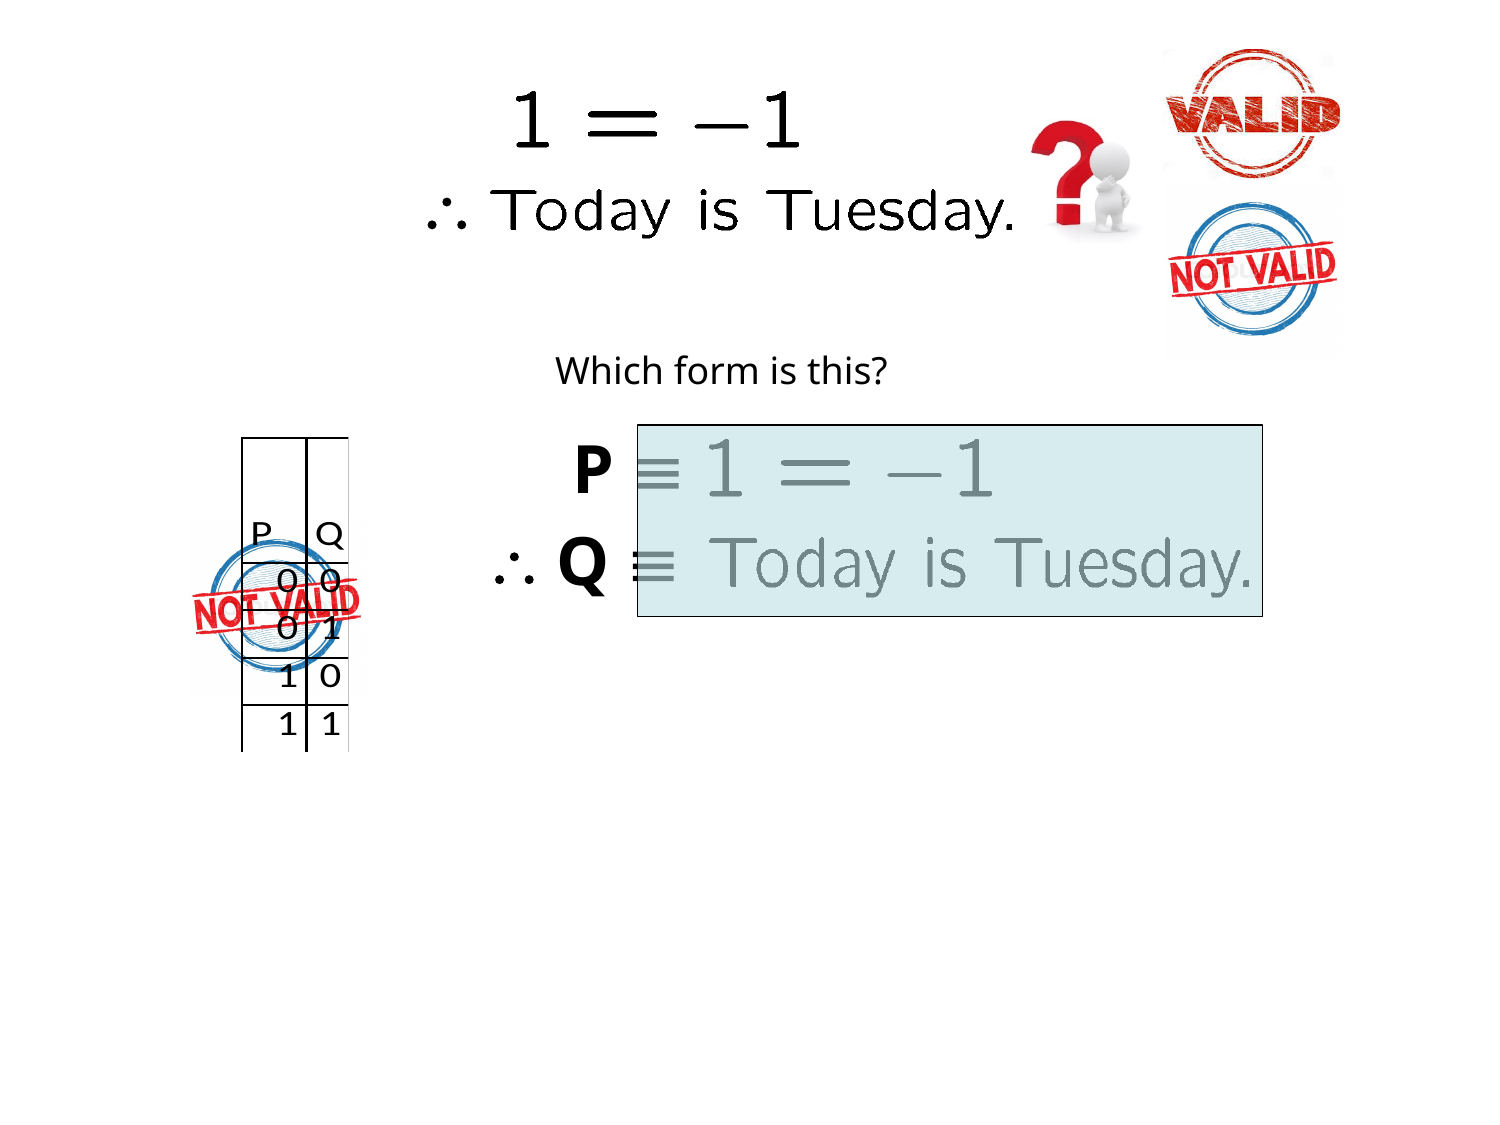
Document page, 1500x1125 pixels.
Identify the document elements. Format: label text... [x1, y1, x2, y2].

picture [187, 437, 366, 754]
picture [1016, 49, 1343, 360]
text_box Which form is this? [540, 339, 904, 400]
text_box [473, 418, 1263, 628]
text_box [406, 87, 1013, 249]
